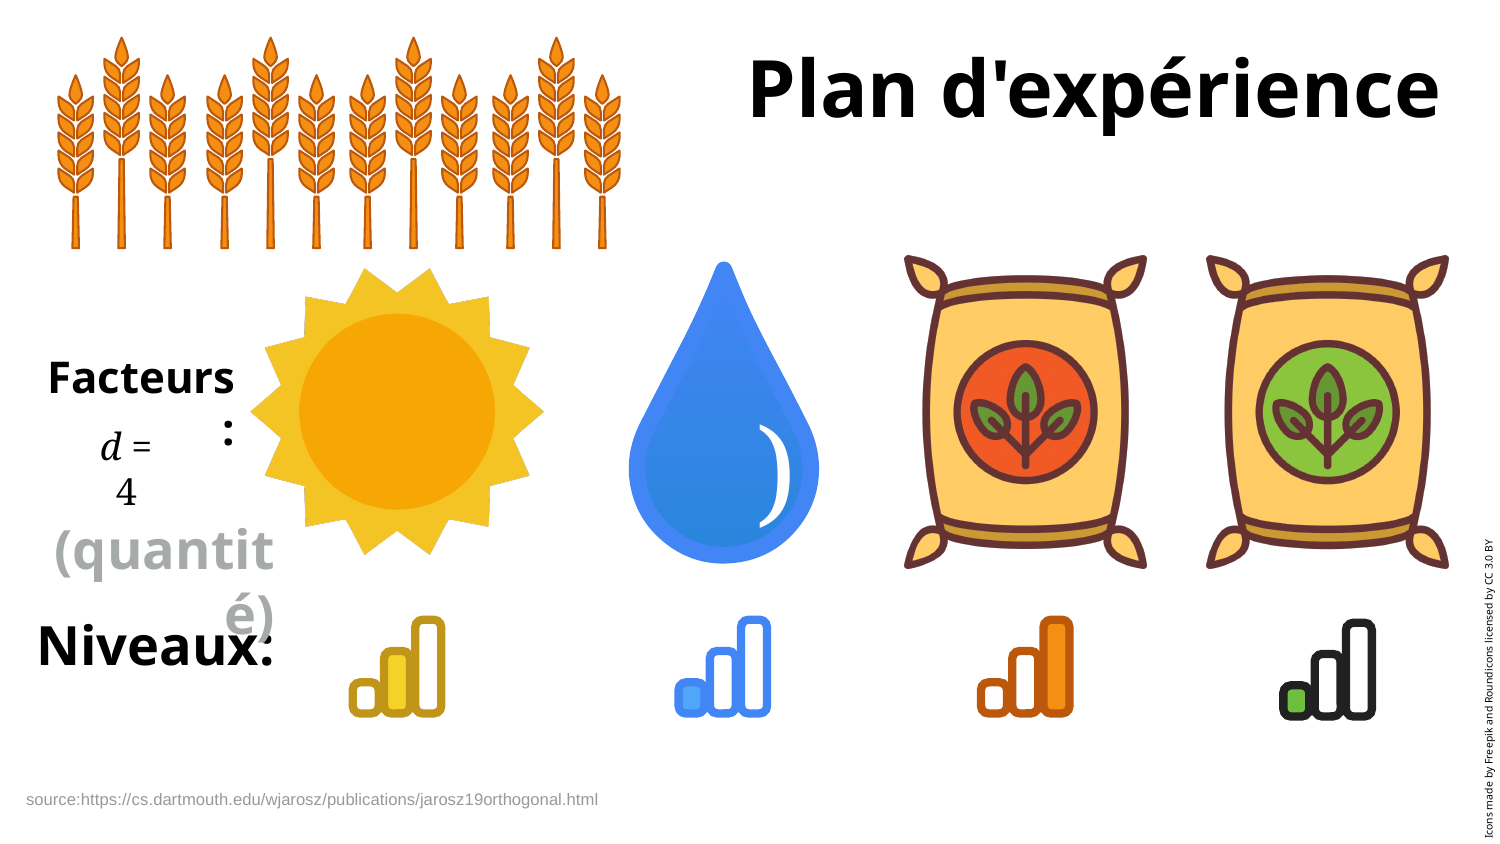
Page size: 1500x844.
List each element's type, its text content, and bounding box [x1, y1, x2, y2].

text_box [980, 619, 1070, 714]
text_box (quantité) [23, 511, 278, 648]
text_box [678, 619, 768, 714]
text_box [58, 37, 620, 249]
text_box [1283, 622, 1373, 717]
text_box [637, 269, 784, 556]
picture [904, 255, 1147, 569]
text_box [800, 426, 811, 511]
text_box Facteurs: [39, 346, 239, 458]
title Plan d'expérience [58, 17, 1442, 134]
text_box ) [753, 393, 800, 540]
text_box d = 4 [83, 419, 170, 511]
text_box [352, 619, 442, 714]
text_box source:https://cs.dartmouth.edu/wjarosz/publications/jarosz19orthogonal.html [11, 778, 652, 819]
picture [250, 268, 544, 555]
text_box Icons made by Freepik and Roundicons licensed by CC 3.0 BY [1478, 529, 1498, 844]
picture [1206, 255, 1449, 569]
text_box Niveaux: [28, 648, 278, 680]
